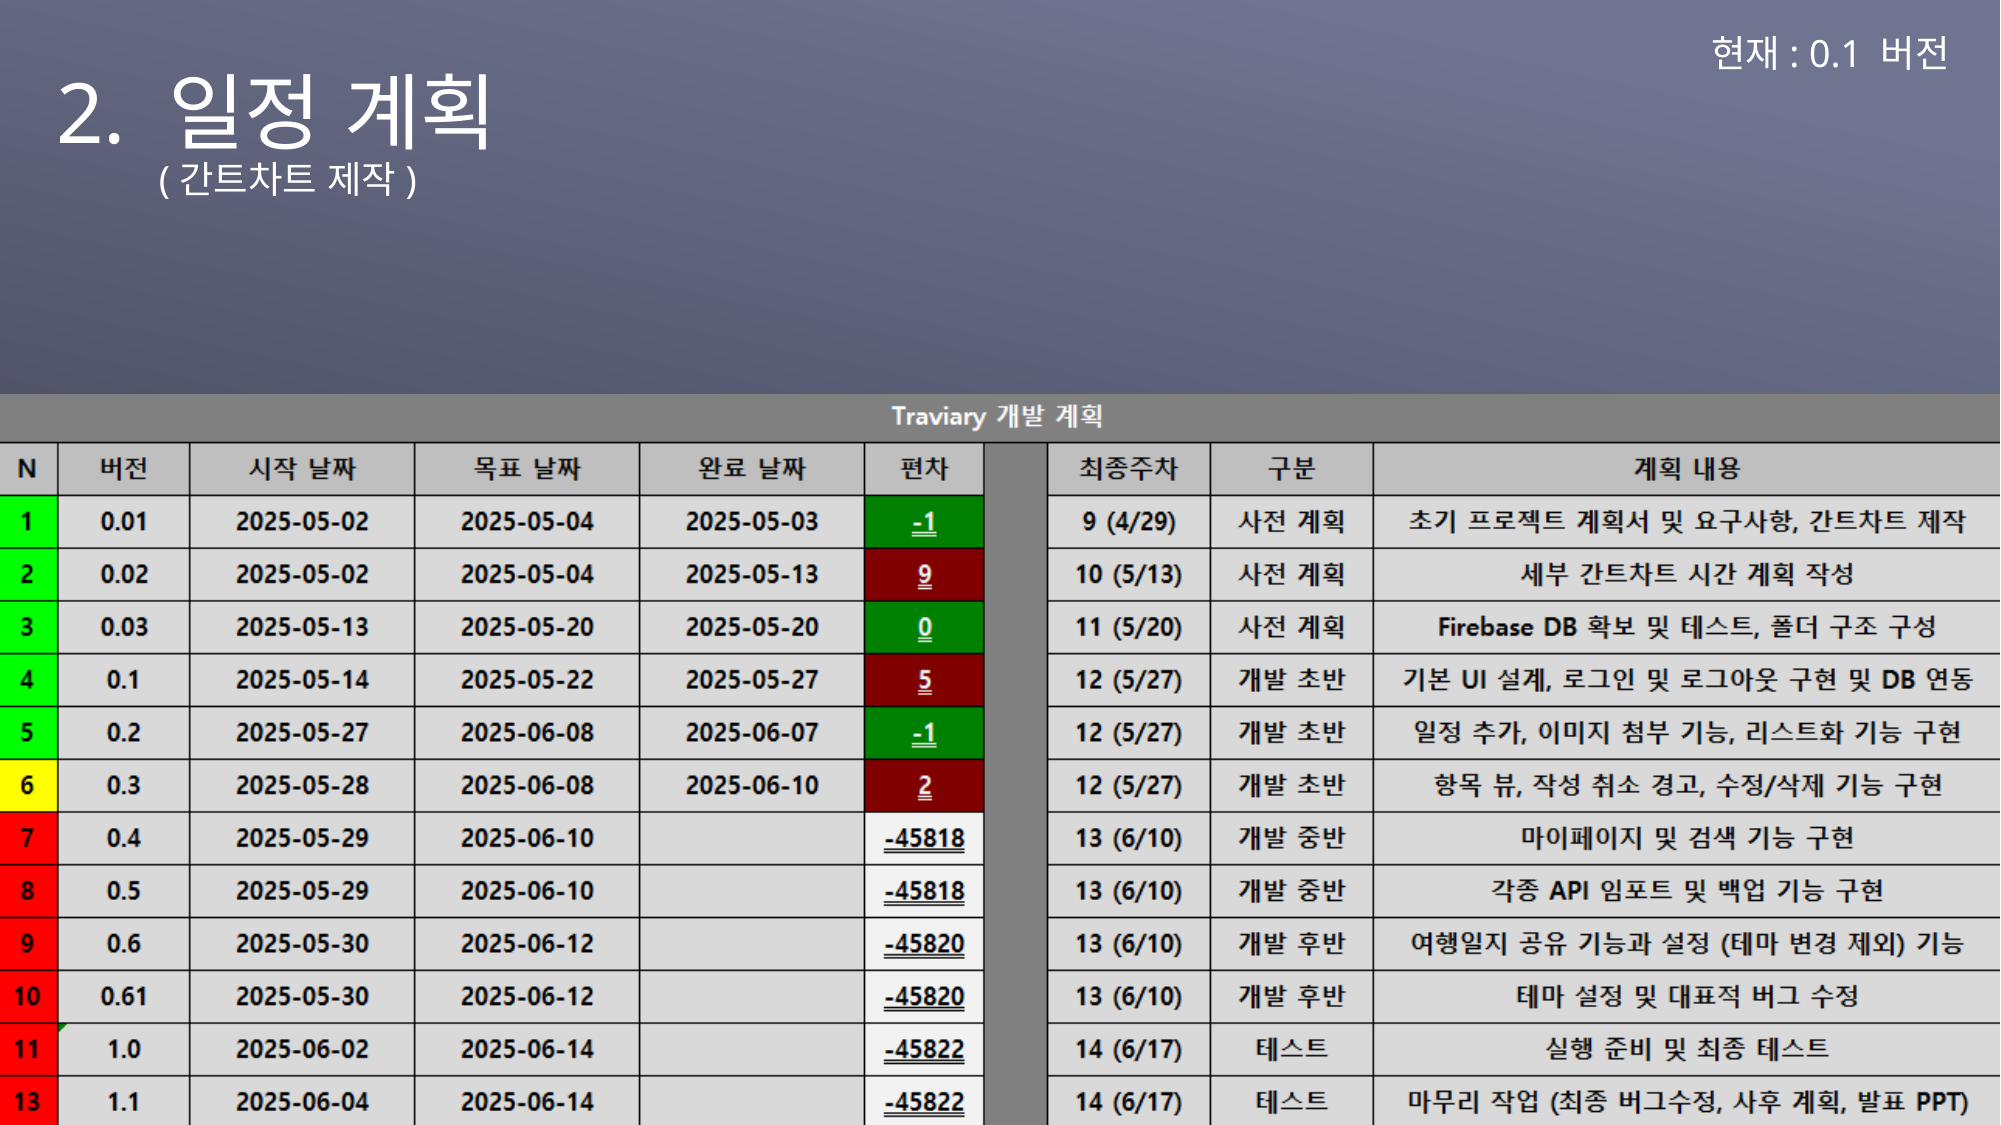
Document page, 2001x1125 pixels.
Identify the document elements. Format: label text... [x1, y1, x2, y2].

text_box (간트차트 제작) [144, 148, 432, 208]
picture [0, 394, 2000, 1125]
text_box 현재: 0.1 버전 [1696, 22, 1965, 82]
text_box 2. 일정 계획 [41, 52, 1042, 168]
